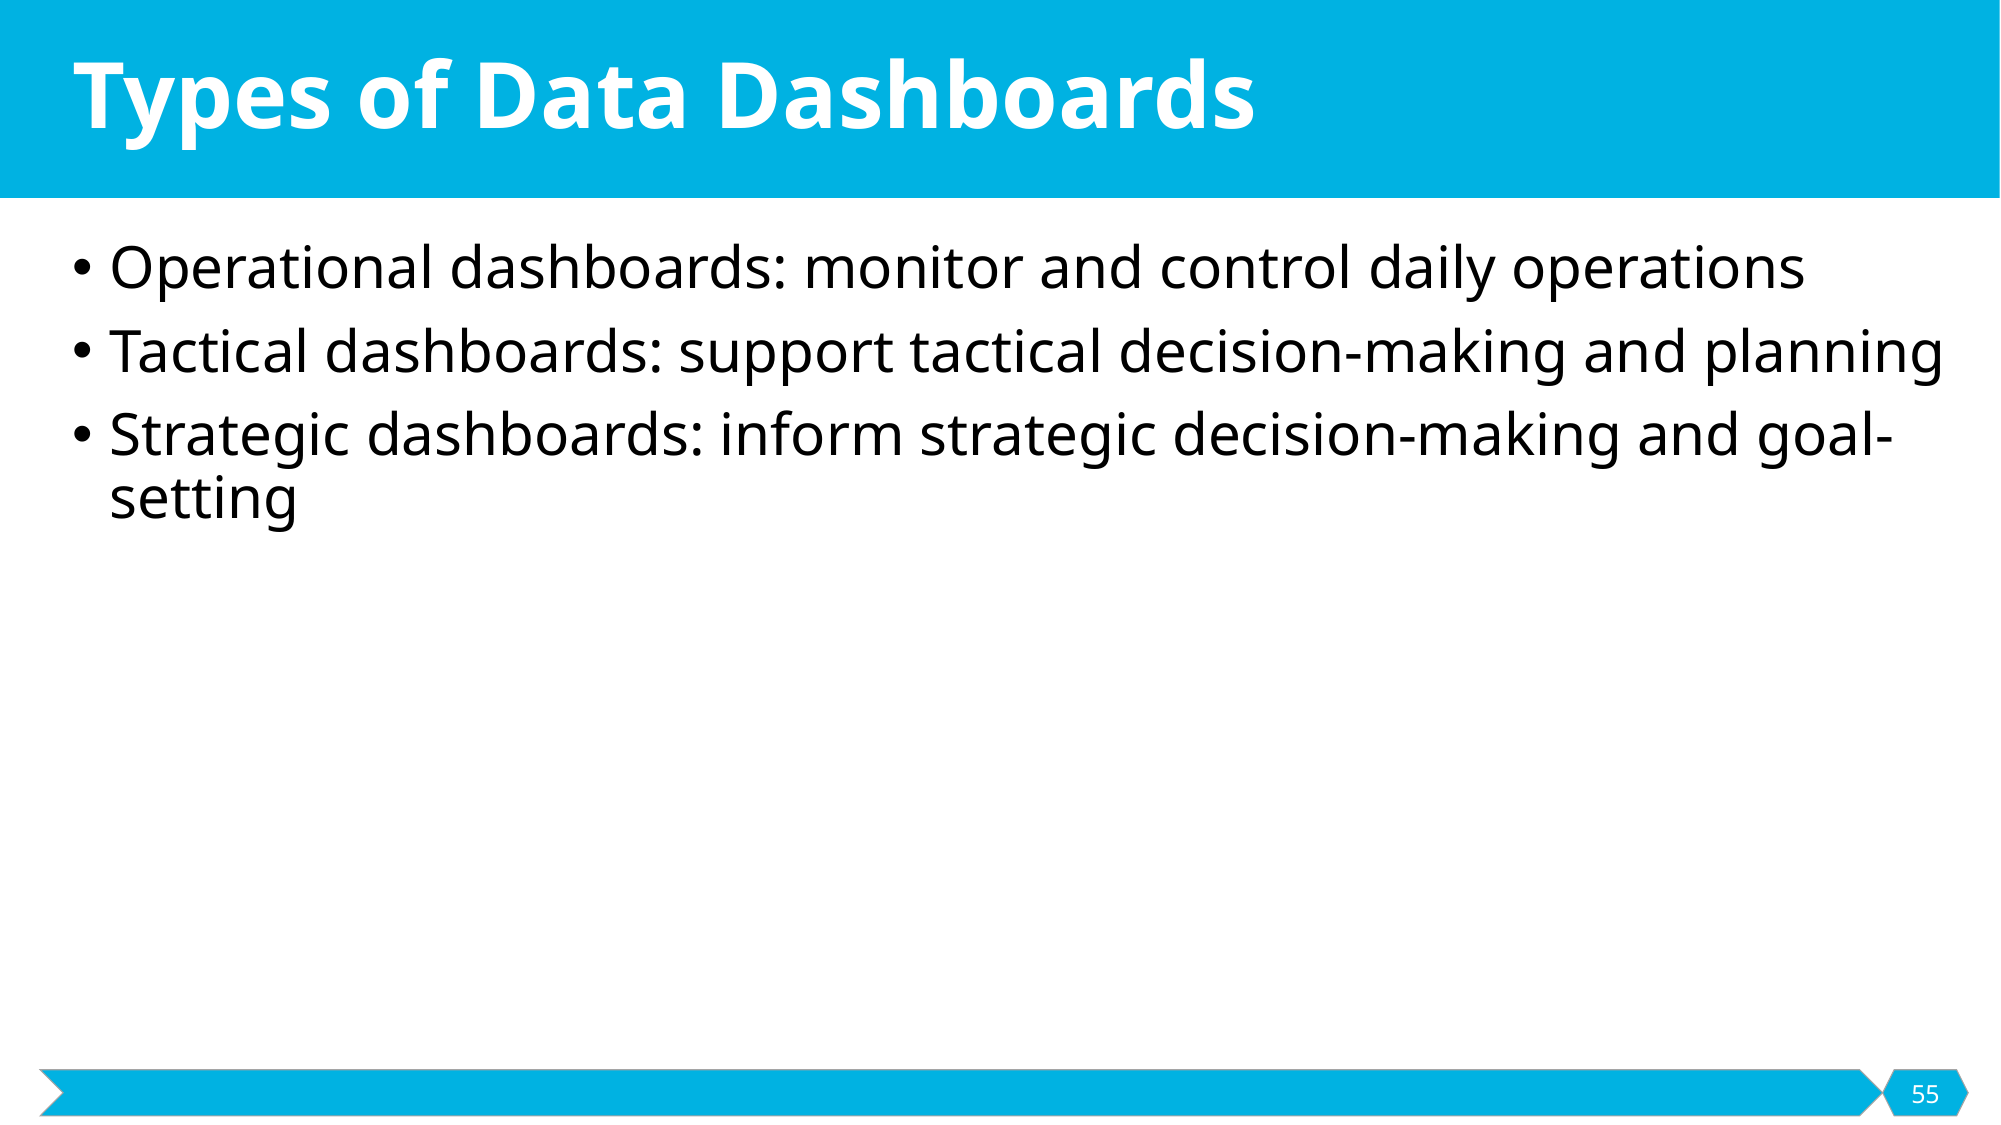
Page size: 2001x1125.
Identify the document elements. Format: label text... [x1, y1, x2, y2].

title Types of Data Dashboards [56, 0, 1969, 199]
slide_number 55 [1882, 1065, 1969, 1125]
list Operational dashboards: monitor and control daily operations Tactical dashboards: support tactical decision-making and planning Strategic dashboards: inform strategic decision-making and goal-setting [56, 230, 1969, 1010]
